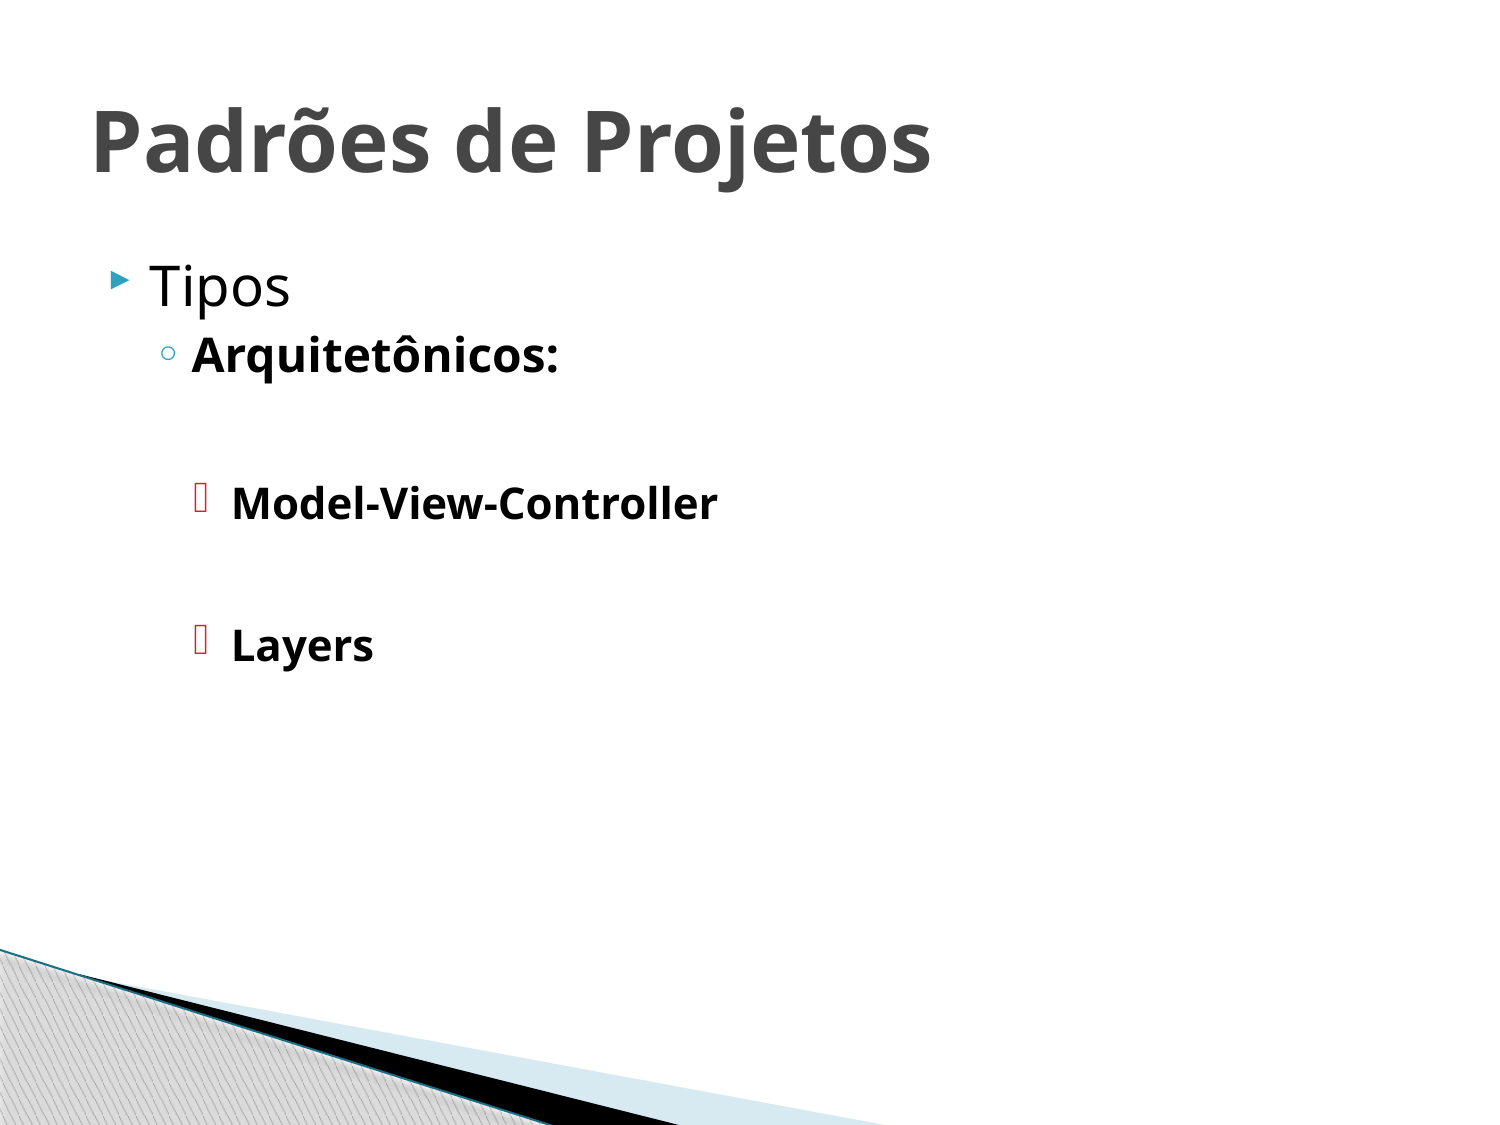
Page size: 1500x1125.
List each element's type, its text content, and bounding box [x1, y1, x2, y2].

list Tipos Arquitetônicos: Model-View-Controller Layers [75, 243, 1425, 986]
title Padrões de Projetos [75, 45, 1425, 233]
